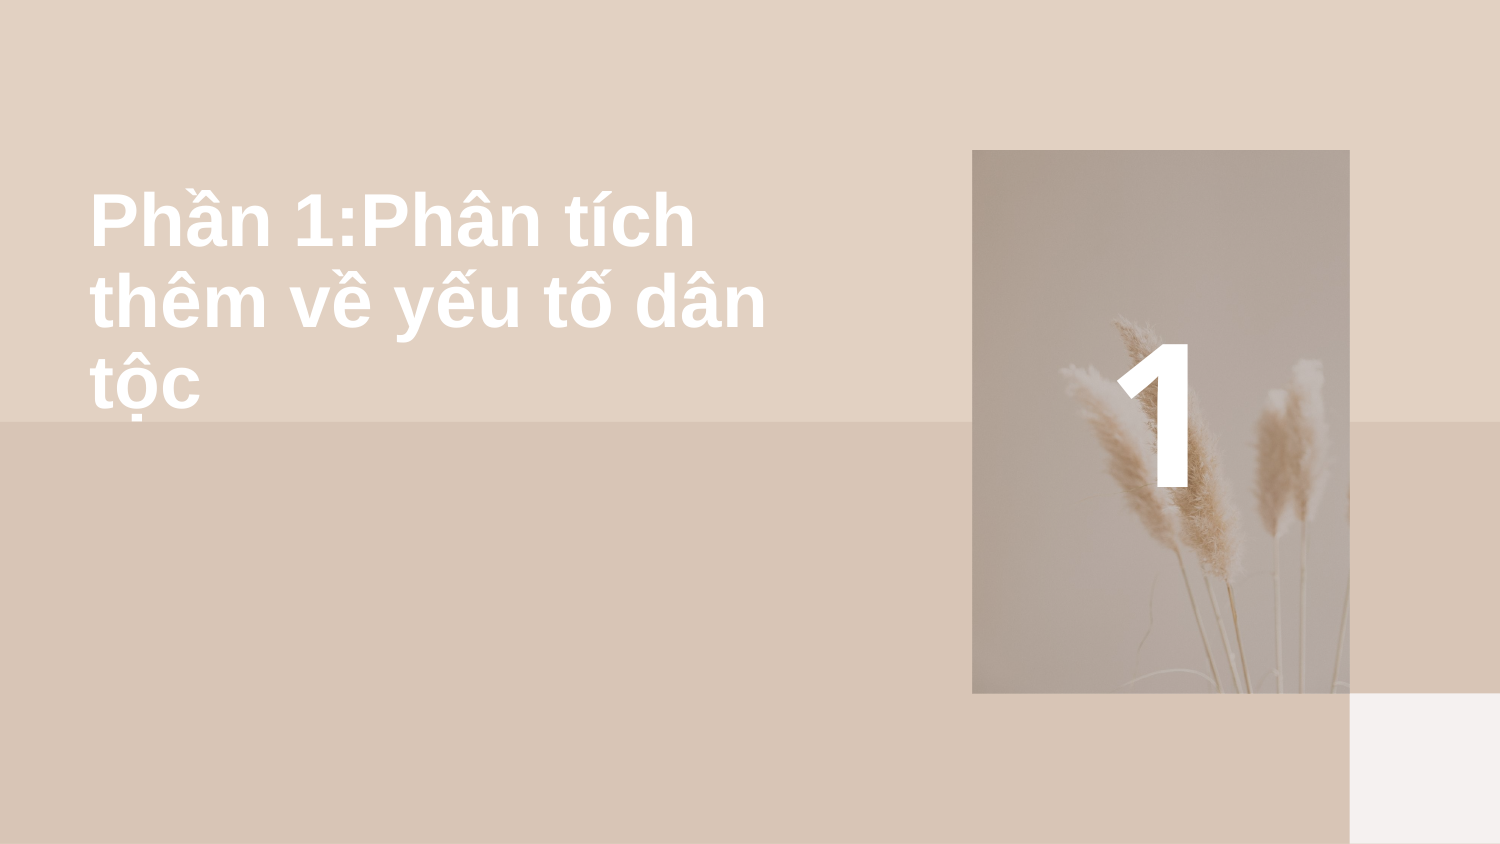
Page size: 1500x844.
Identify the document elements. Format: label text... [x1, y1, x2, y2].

picture [972, 150, 1351, 694]
title Phần 1:Phân tích thêm về yếu tố dân tộc [89, 39, 869, 515]
